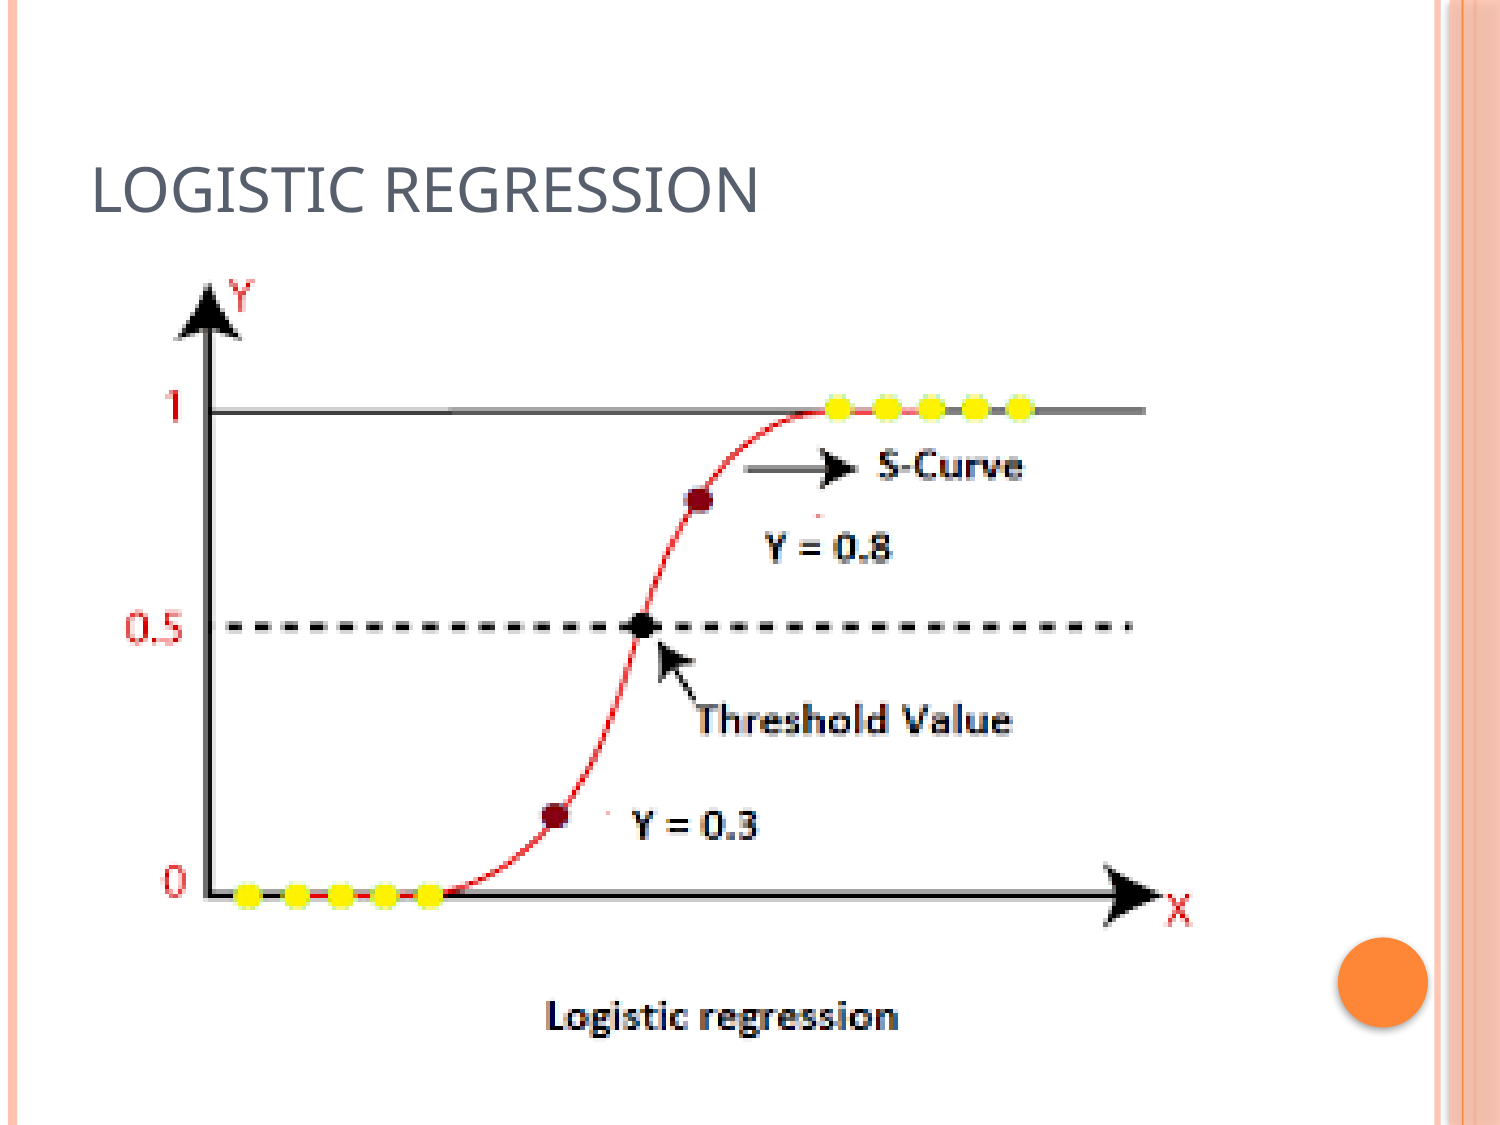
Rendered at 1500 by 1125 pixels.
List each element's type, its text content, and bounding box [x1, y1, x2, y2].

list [87, 266, 1212, 1060]
title LOGISTIC REGRESSION [75, 45, 1300, 233]
